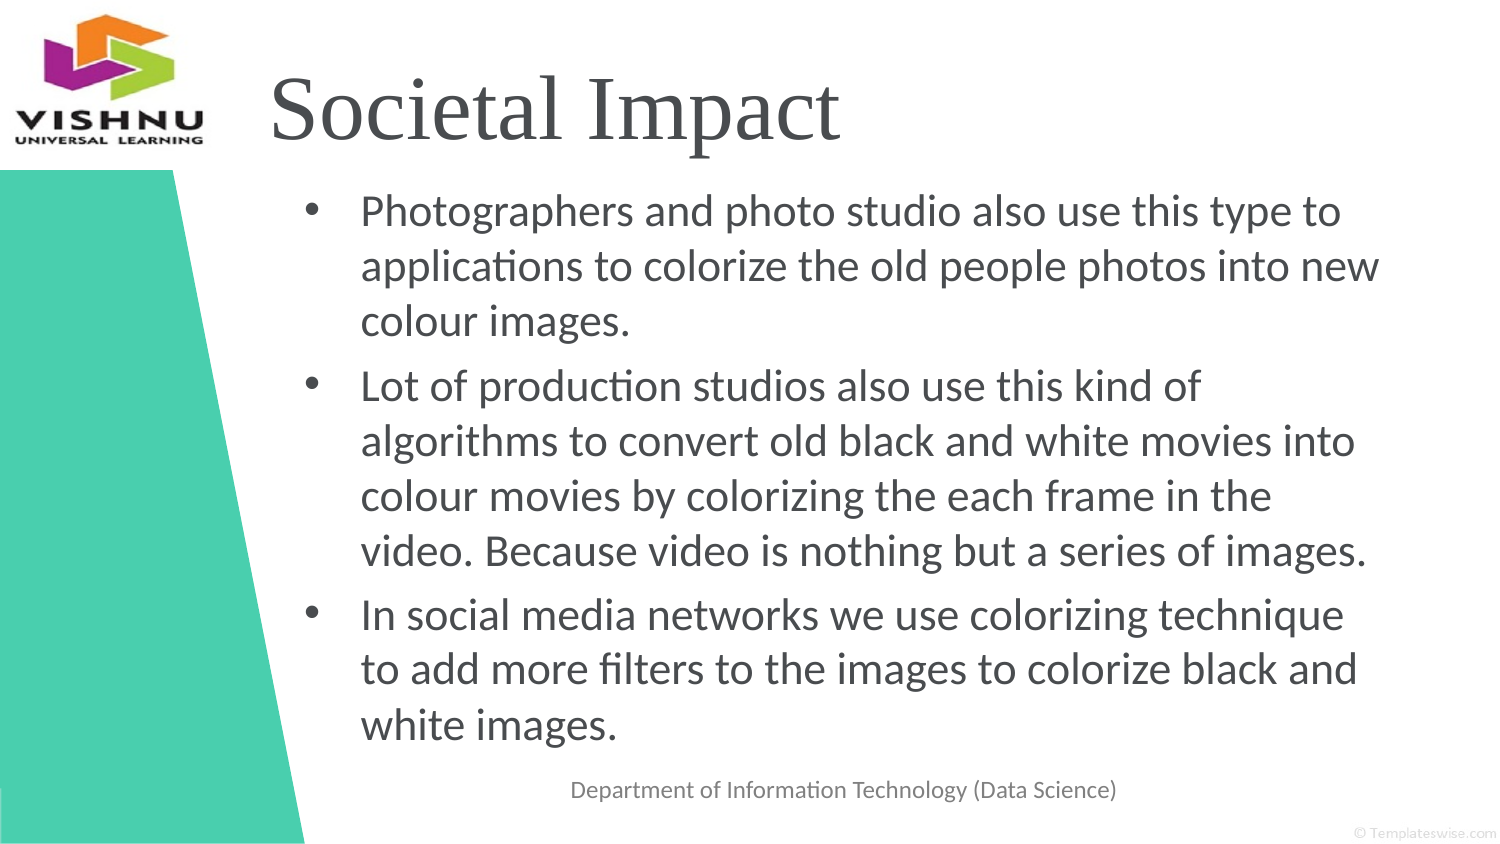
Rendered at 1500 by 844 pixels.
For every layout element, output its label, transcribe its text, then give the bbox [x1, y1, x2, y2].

picture [0, 0, 1500, 844]
title Societal Impact [253, 32, 1375, 173]
list Photographers and photo studio also use this type to applications to colorize the old people photos into new colour images. Lot of production studios also use this kind of algorithms to convert old black and white movies into colour movies by colorizing the each frame in the video. Because video is nothing but a series of images. In social media networks we use colorizing technique to add more filters to the images to colorize black and white images. [289, 173, 1408, 753]
footer Department of Information Technology (Data Science) [395, 752, 1294, 824]
